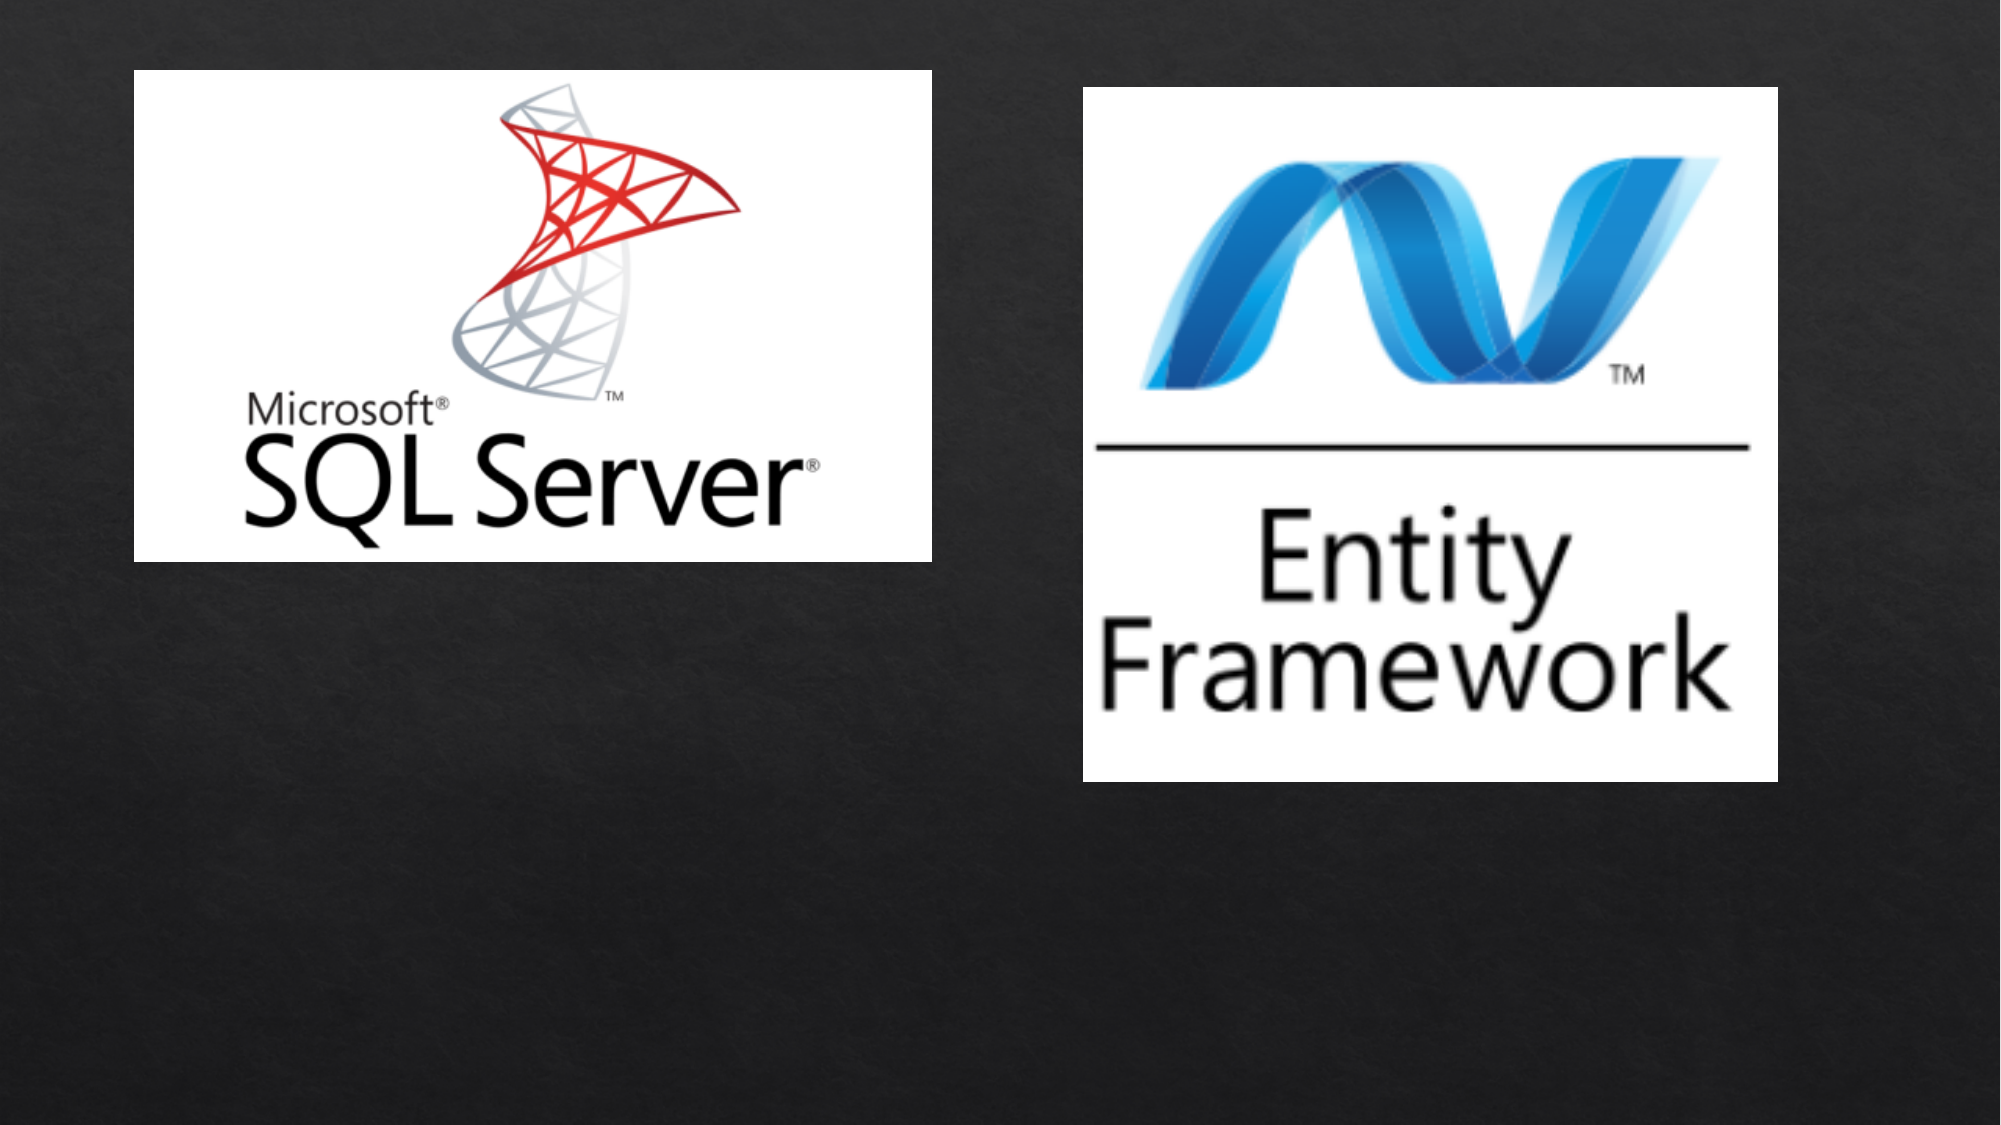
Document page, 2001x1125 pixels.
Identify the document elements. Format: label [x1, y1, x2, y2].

picture [134, 70, 932, 562]
picture [1083, 86, 1778, 782]
